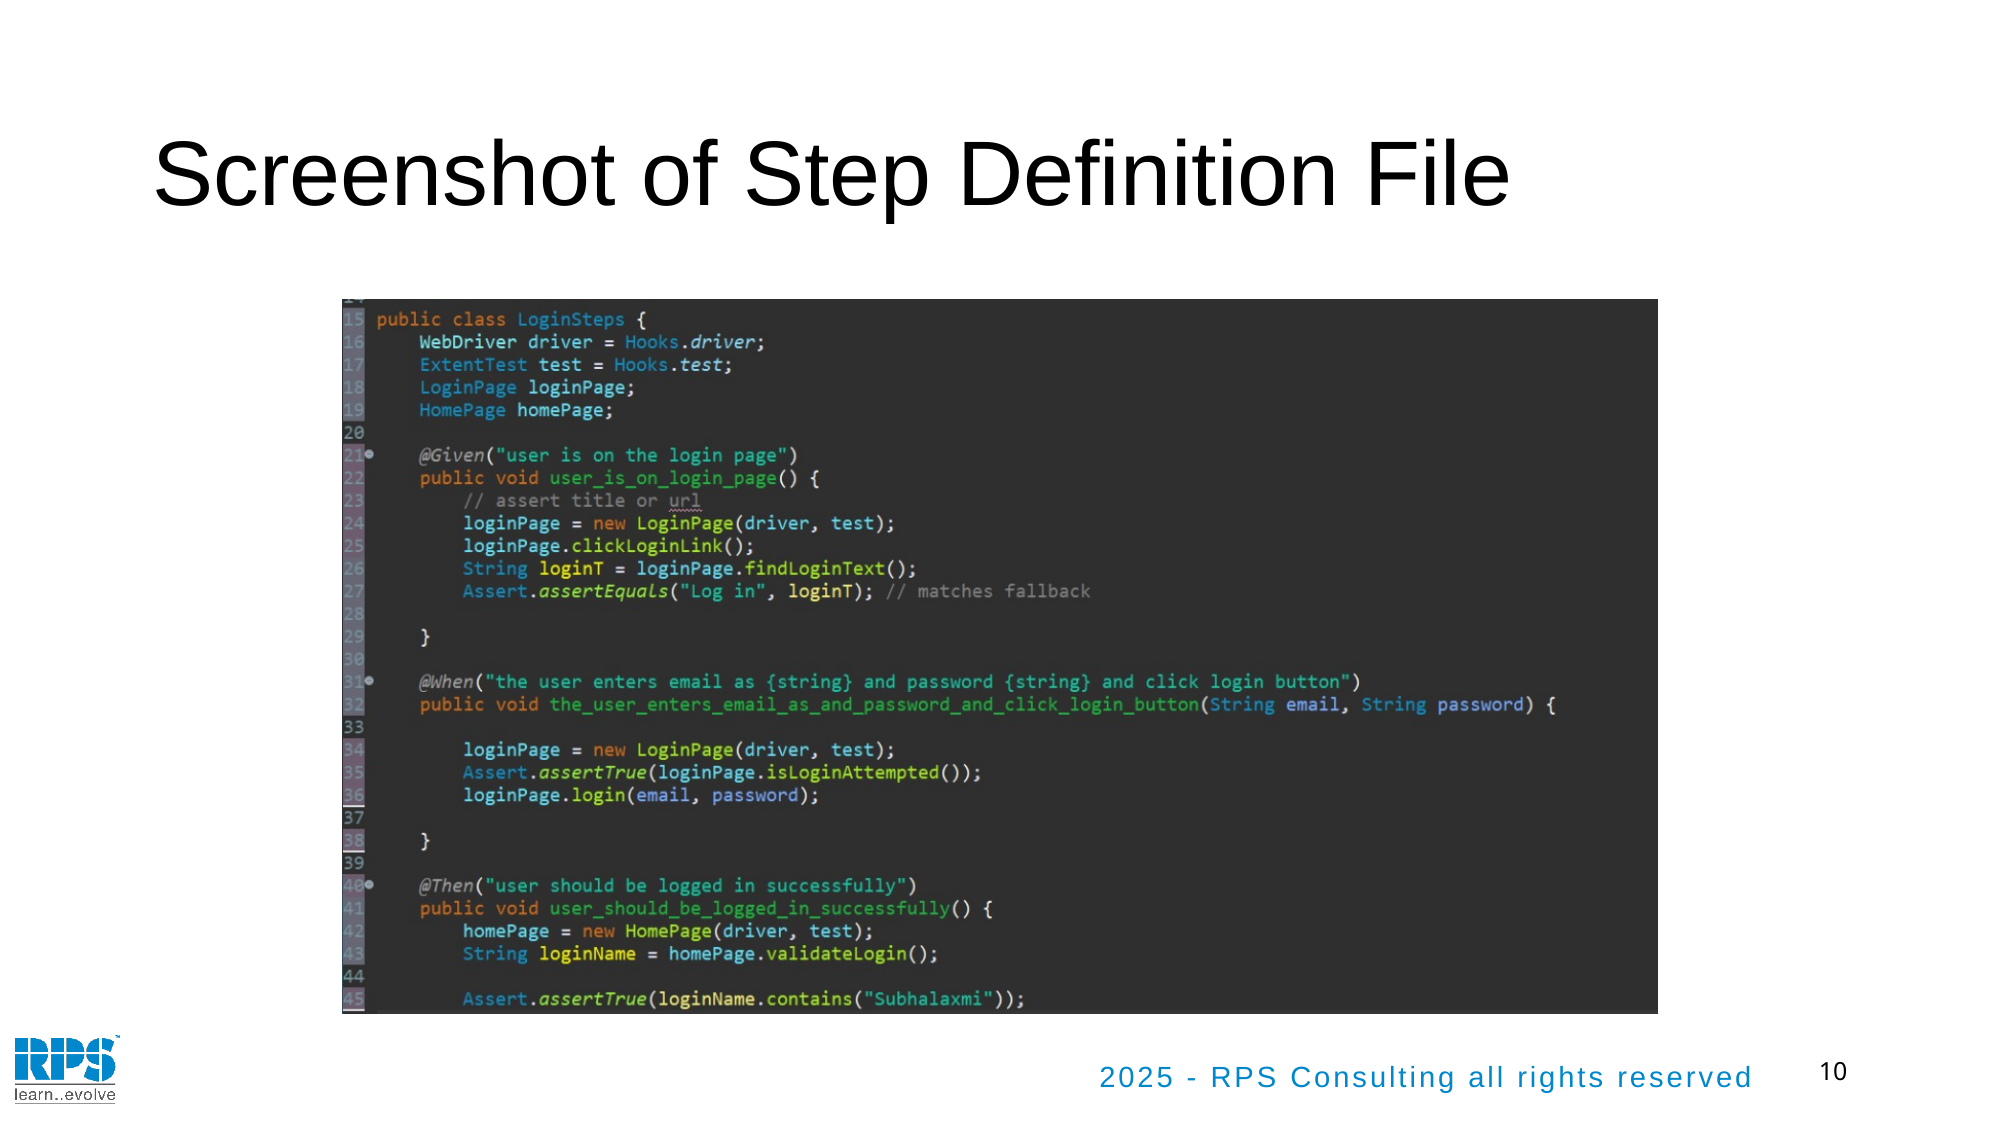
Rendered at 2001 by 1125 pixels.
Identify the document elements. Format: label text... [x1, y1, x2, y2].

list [14, 1034, 120, 1104]
title Screenshot of Step Definition File [137, 59, 1863, 278]
text_box 2025 - RPS Consulting all rights reserved [725, 1052, 1412, 1094]
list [342, 298, 1658, 1014]
slide_number 10 [1412, 1042, 1863, 1103]
